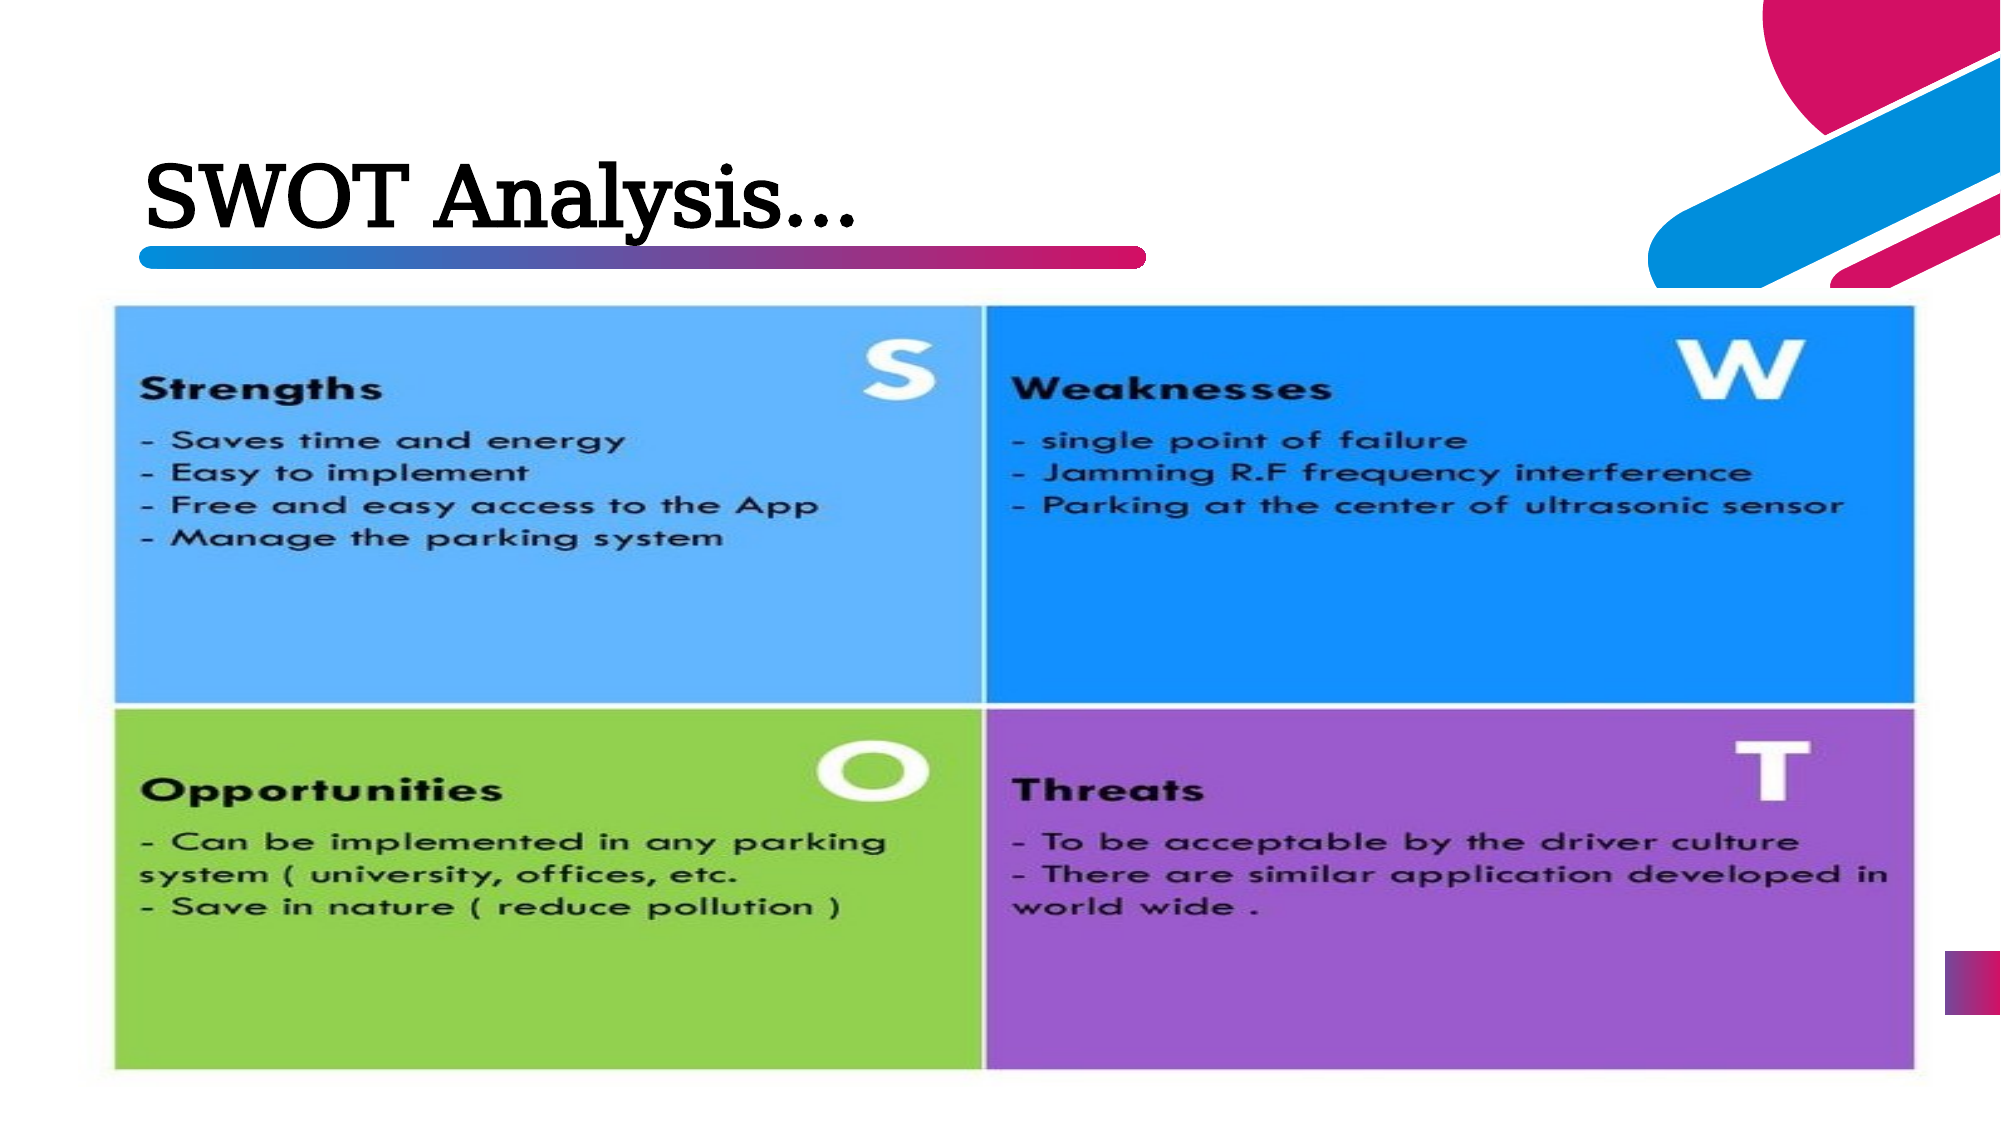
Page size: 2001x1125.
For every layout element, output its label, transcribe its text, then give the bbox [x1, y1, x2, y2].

picture [78, 288, 1945, 1087]
title SWOT Analysis… [127, 121, 1613, 277]
